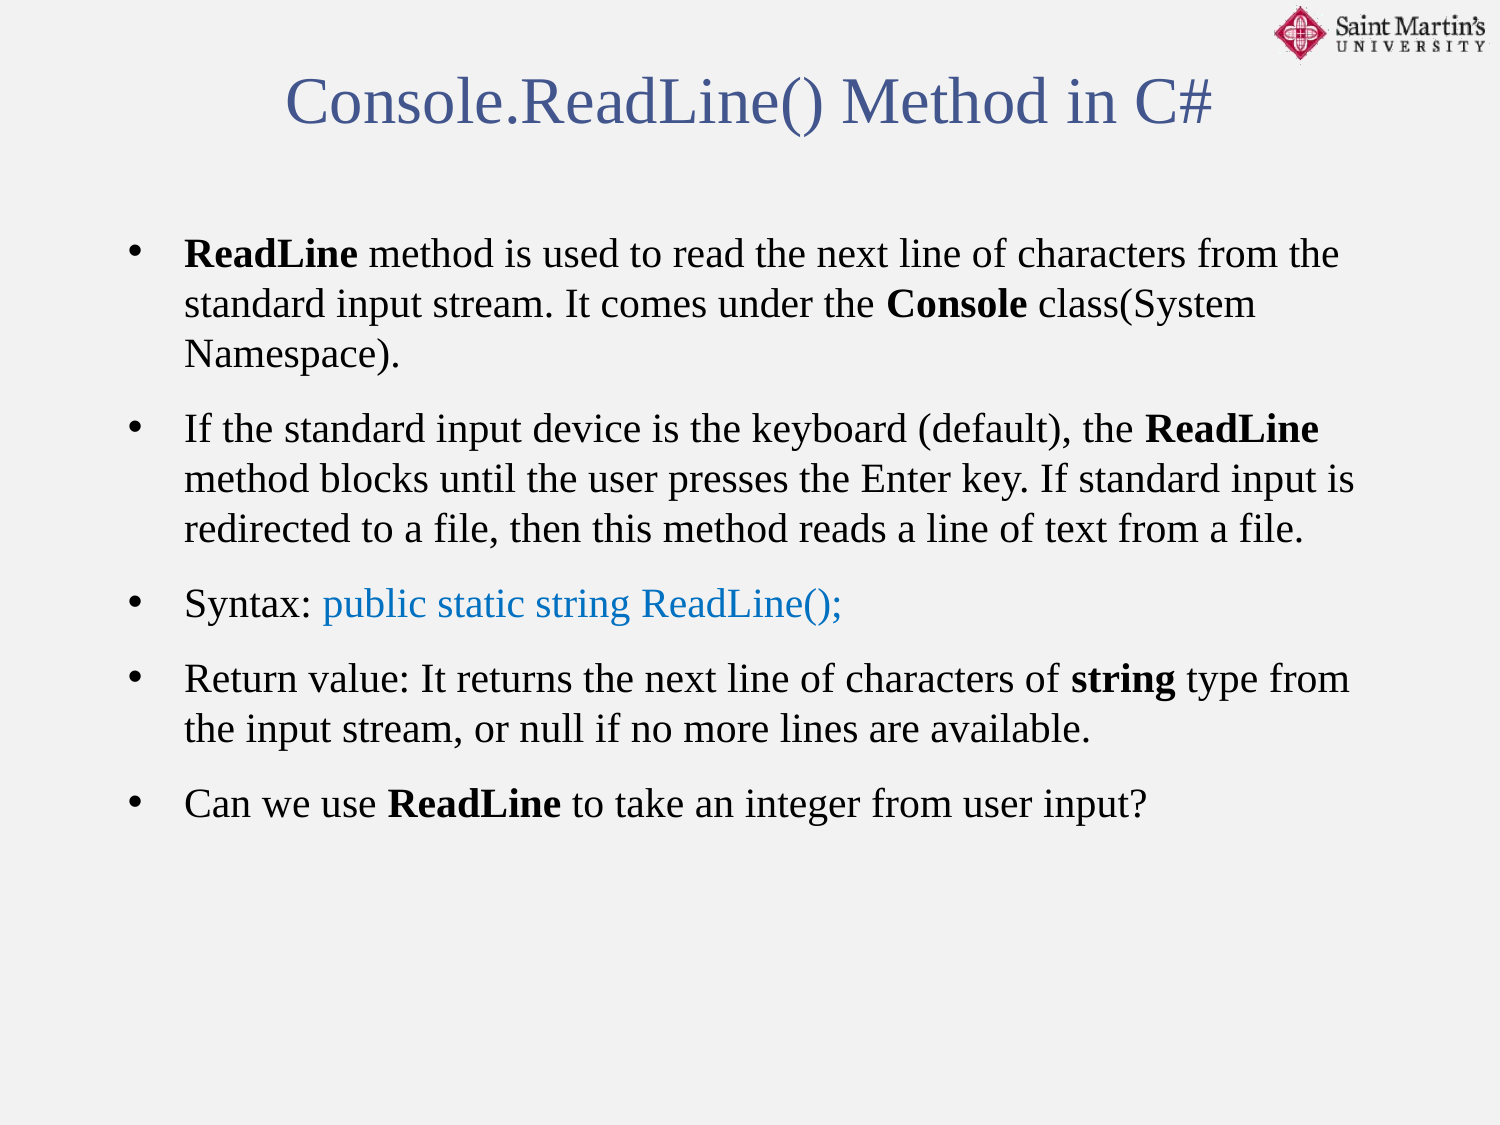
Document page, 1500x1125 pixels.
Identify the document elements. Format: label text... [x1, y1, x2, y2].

picture [1264, 0, 1500, 65]
text_box Console.ReadLine() Method in C# [108, 49, 1392, 175]
text_box ReadLine method is used to read the next line of characters from the standard input stream. It comes under the Console class(System Namespace). If the standard input device is the keyboard (default), the ReadLine method blocks until the user presses the Enter key. If standard input is redirected to a file, then this method reads a line of text from a file. Syntax: public static string ReadLine(); Return value: It returns the next line of characters of string type from the input stream, or null if no more lines are available. Can we use ReadLine to take an integer from user input? [113, 218, 1413, 834]
